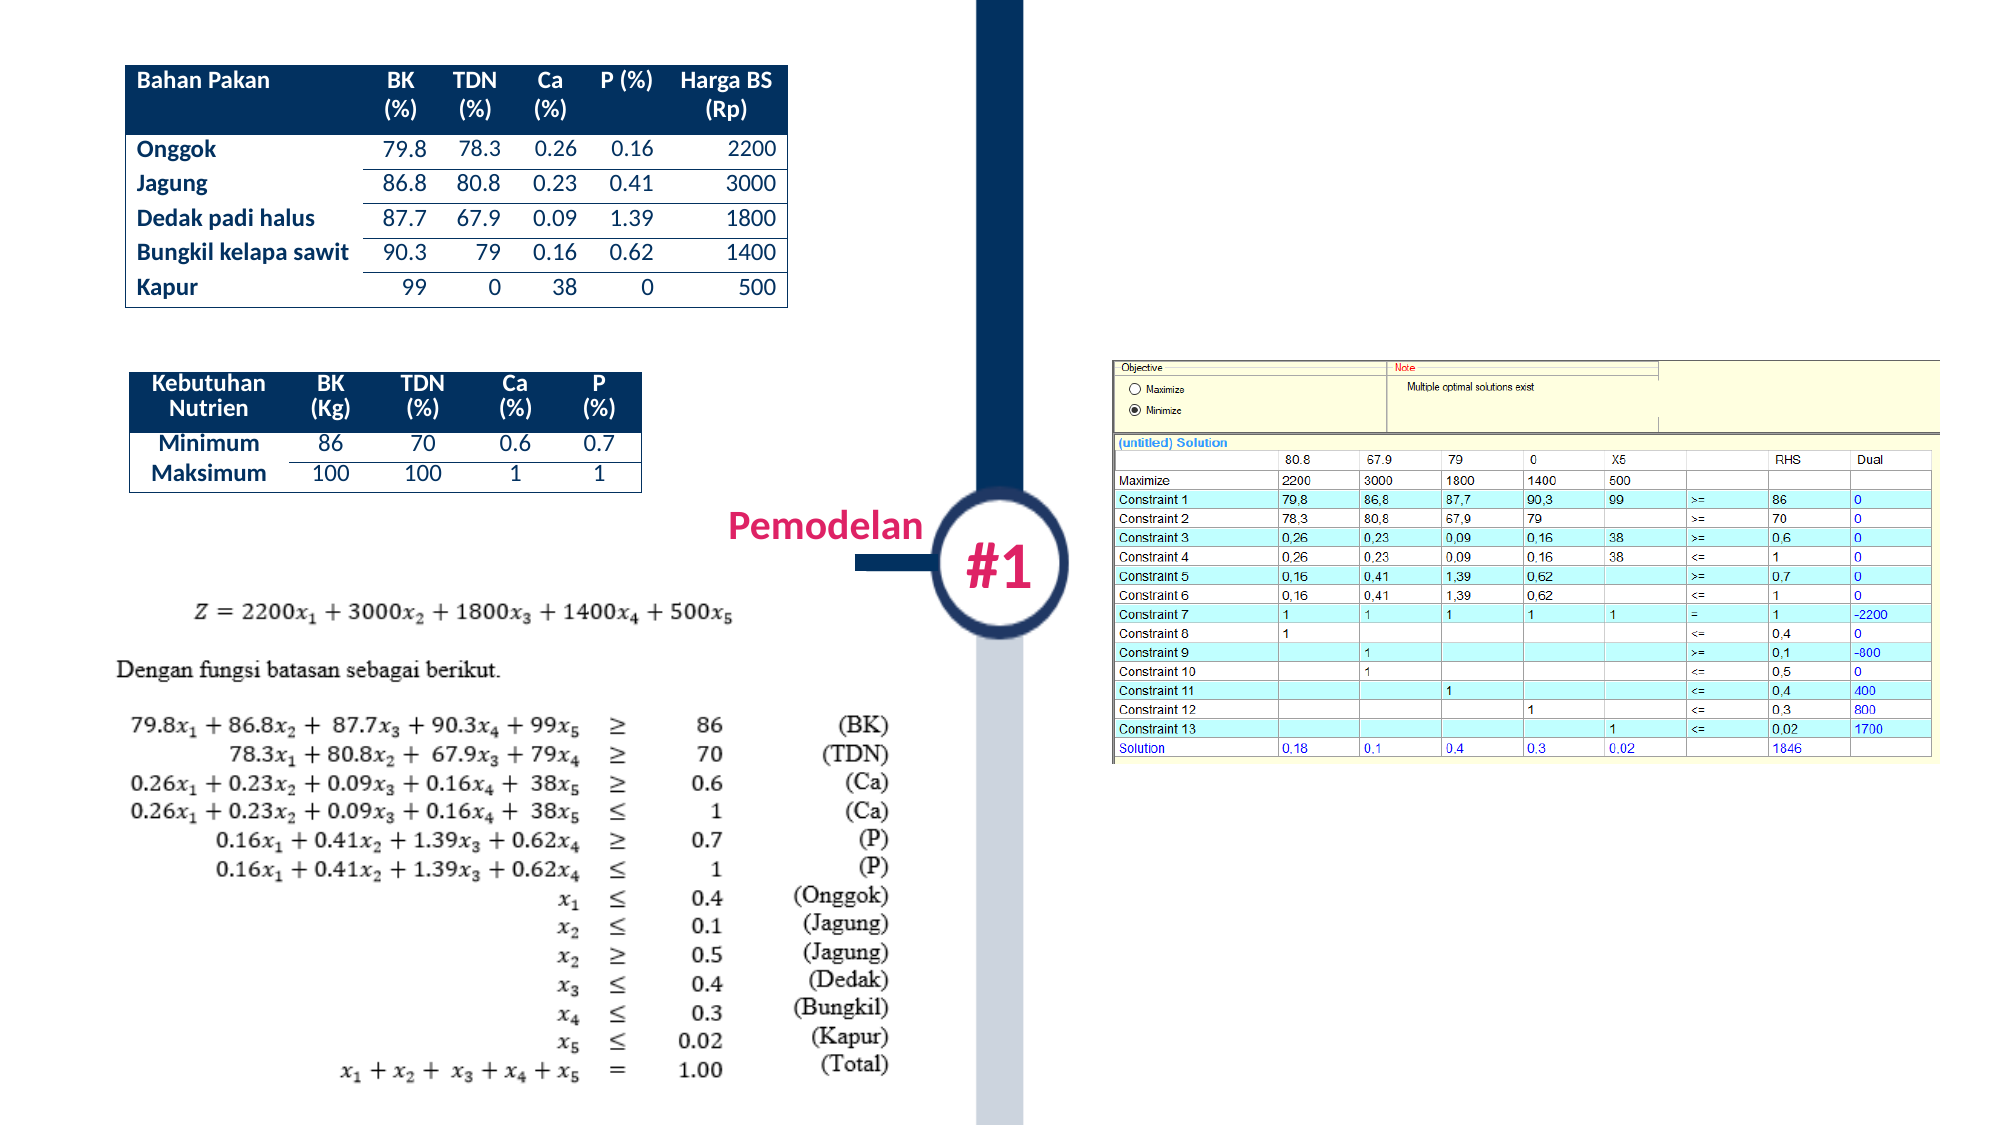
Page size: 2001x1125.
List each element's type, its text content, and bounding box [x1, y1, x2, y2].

table_cell Maksimum [130, 463, 289, 492]
table_header Ca (%) [512, 66, 589, 134]
table_cell 70 [373, 433, 474, 462]
table_header Harga BS (Rp) [665, 66, 787, 134]
table_cell 67.9 [438, 204, 512, 238]
table_cell 0.16 [512, 239, 589, 272]
table_cell 0.23 [512, 170, 589, 203]
table_cell Kapur [126, 273, 363, 307]
table_cell 87.7 [363, 204, 438, 238]
table_cell 78.3 [438, 135, 512, 169]
table_cell 99 [363, 273, 438, 307]
table_cell 1 [474, 463, 557, 492]
table_cell 0 [438, 273, 512, 307]
table_cell 3000 [665, 170, 787, 203]
table_cell 0.26 [512, 135, 589, 169]
table_header TDN (%) [373, 373, 474, 432]
table_header Kebutuhan Nutrien [130, 373, 289, 433]
table_cell 86.8 [363, 170, 438, 203]
table_cell 0 [589, 273, 665, 307]
table_cell 0.7 [557, 433, 641, 462]
table_cell 0.6 [474, 433, 557, 462]
table_cell 0.62 [589, 239, 665, 272]
table_cell 80.8 [438, 170, 512, 203]
table_header TDN (%) [438, 66, 512, 134]
table_cell 1400 [665, 239, 787, 272]
table_cell 79.8 [363, 135, 438, 169]
table_cell 86 [289, 433, 373, 462]
table_header Bahan Pakan [126, 66, 363, 135]
table_cell Jagung [126, 169, 363, 204]
table_cell Dedak padi halus [126, 204, 363, 238]
table_cell 1.39 [589, 204, 665, 238]
table_cell 1 [557, 463, 641, 492]
table_cell 79 [438, 239, 512, 272]
table_header BK (%) [363, 66, 438, 134]
table_cell 100 [373, 463, 474, 492]
picture [96, 0, 1940, 1125]
text_box Pemodelan [713, 490, 854, 555]
table_cell 38 [512, 273, 589, 307]
table_header P (%) [589, 66, 665, 134]
table_cell 1800 [665, 204, 787, 238]
table_header BK (Kg) [289, 373, 373, 432]
table_cell 0.16 [589, 135, 665, 169]
table_cell 90.3 [363, 239, 438, 272]
table_cell 0.41 [589, 170, 665, 203]
table_cell 2200 [665, 135, 787, 169]
table_header Ca (%) [474, 373, 557, 432]
table_cell 500 [665, 273, 787, 307]
table_cell 0.09 [512, 204, 589, 238]
table_cell 100 [289, 463, 373, 492]
table_cell Minimum [130, 433, 289, 463]
table_cell Bungkil kelapa sawit [126, 238, 363, 273]
table_header P (%) [557, 373, 641, 432]
table_cell Onggok [126, 135, 363, 169]
